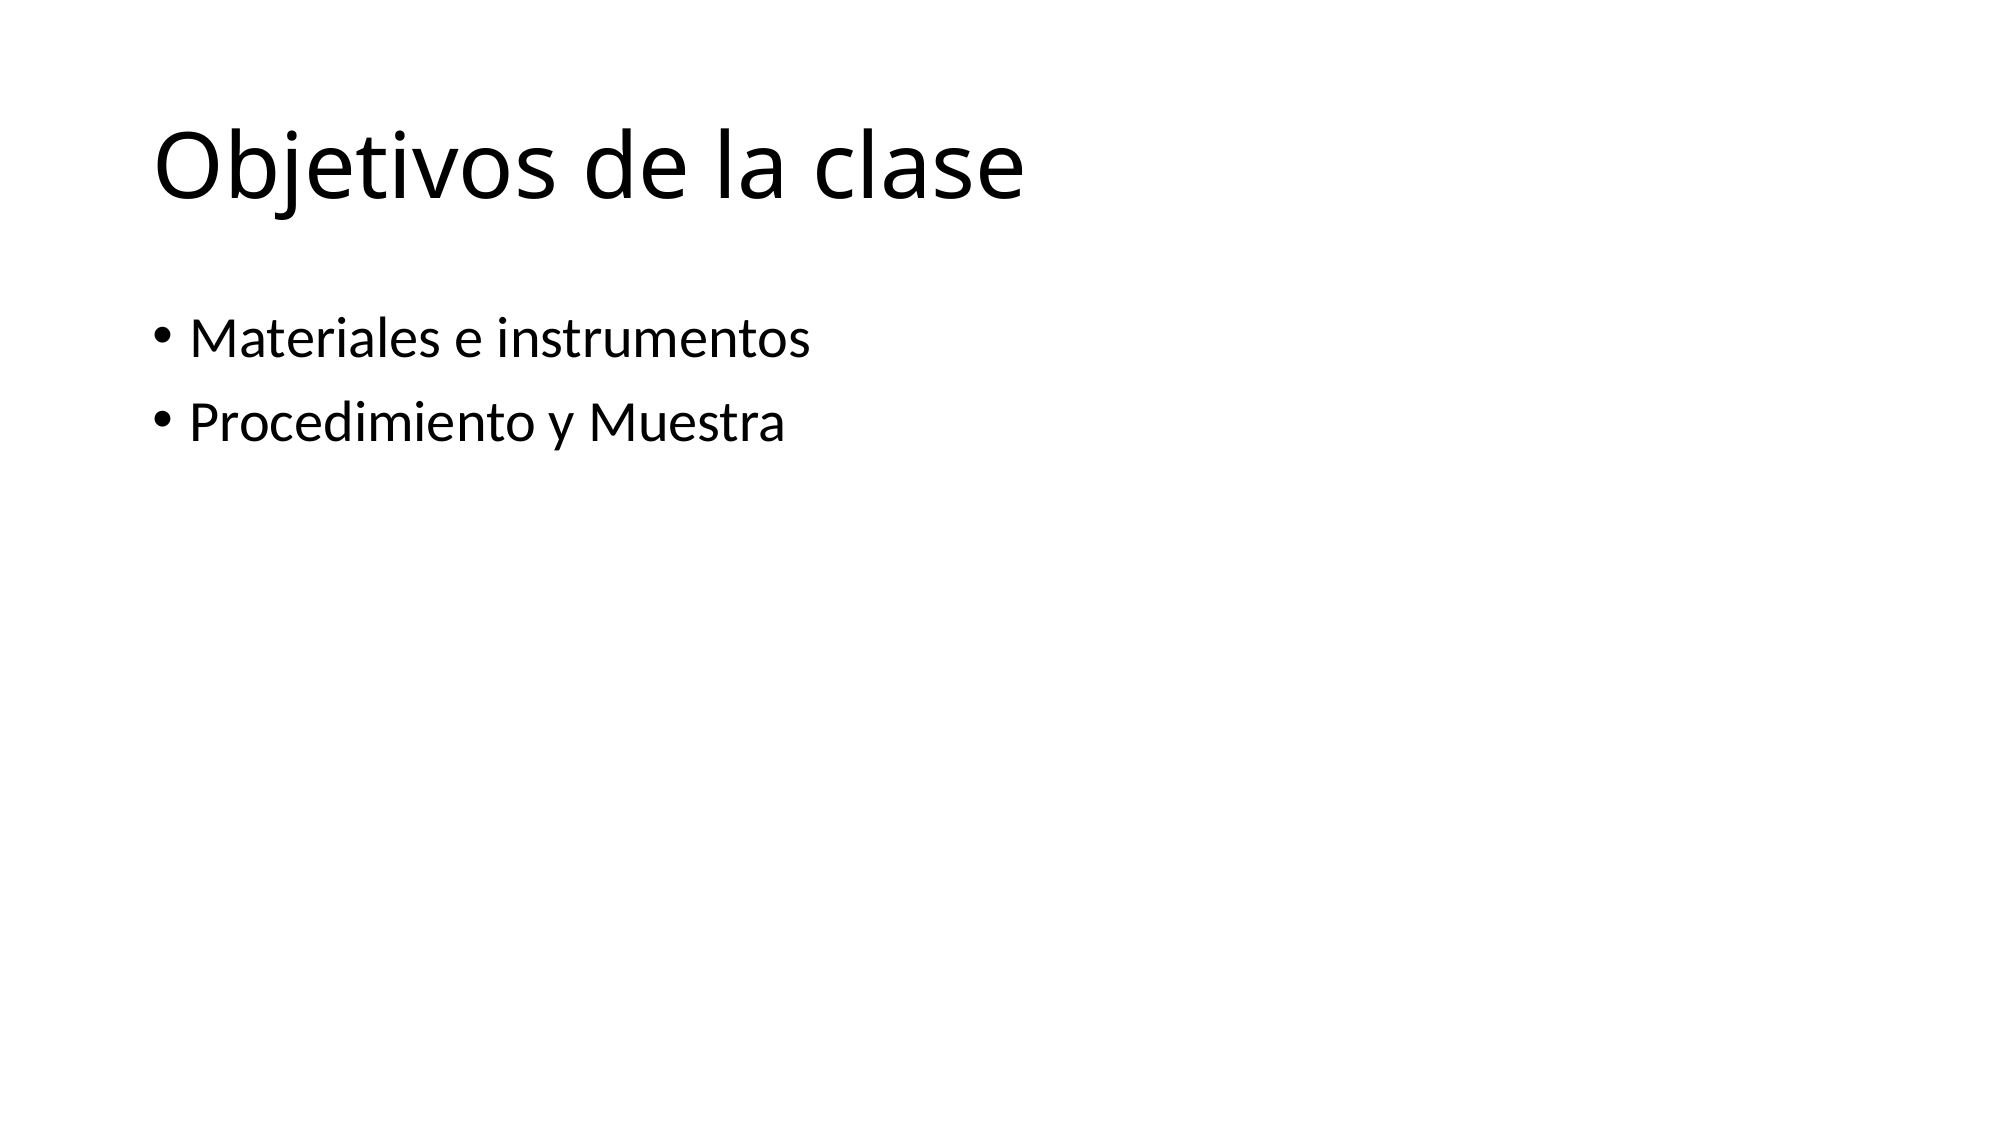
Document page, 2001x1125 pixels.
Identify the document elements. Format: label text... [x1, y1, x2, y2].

list Materiales e instrumentos Procedimiento y Muestra [137, 299, 1863, 1014]
title Objetivos de la clase [137, 59, 1863, 278]
